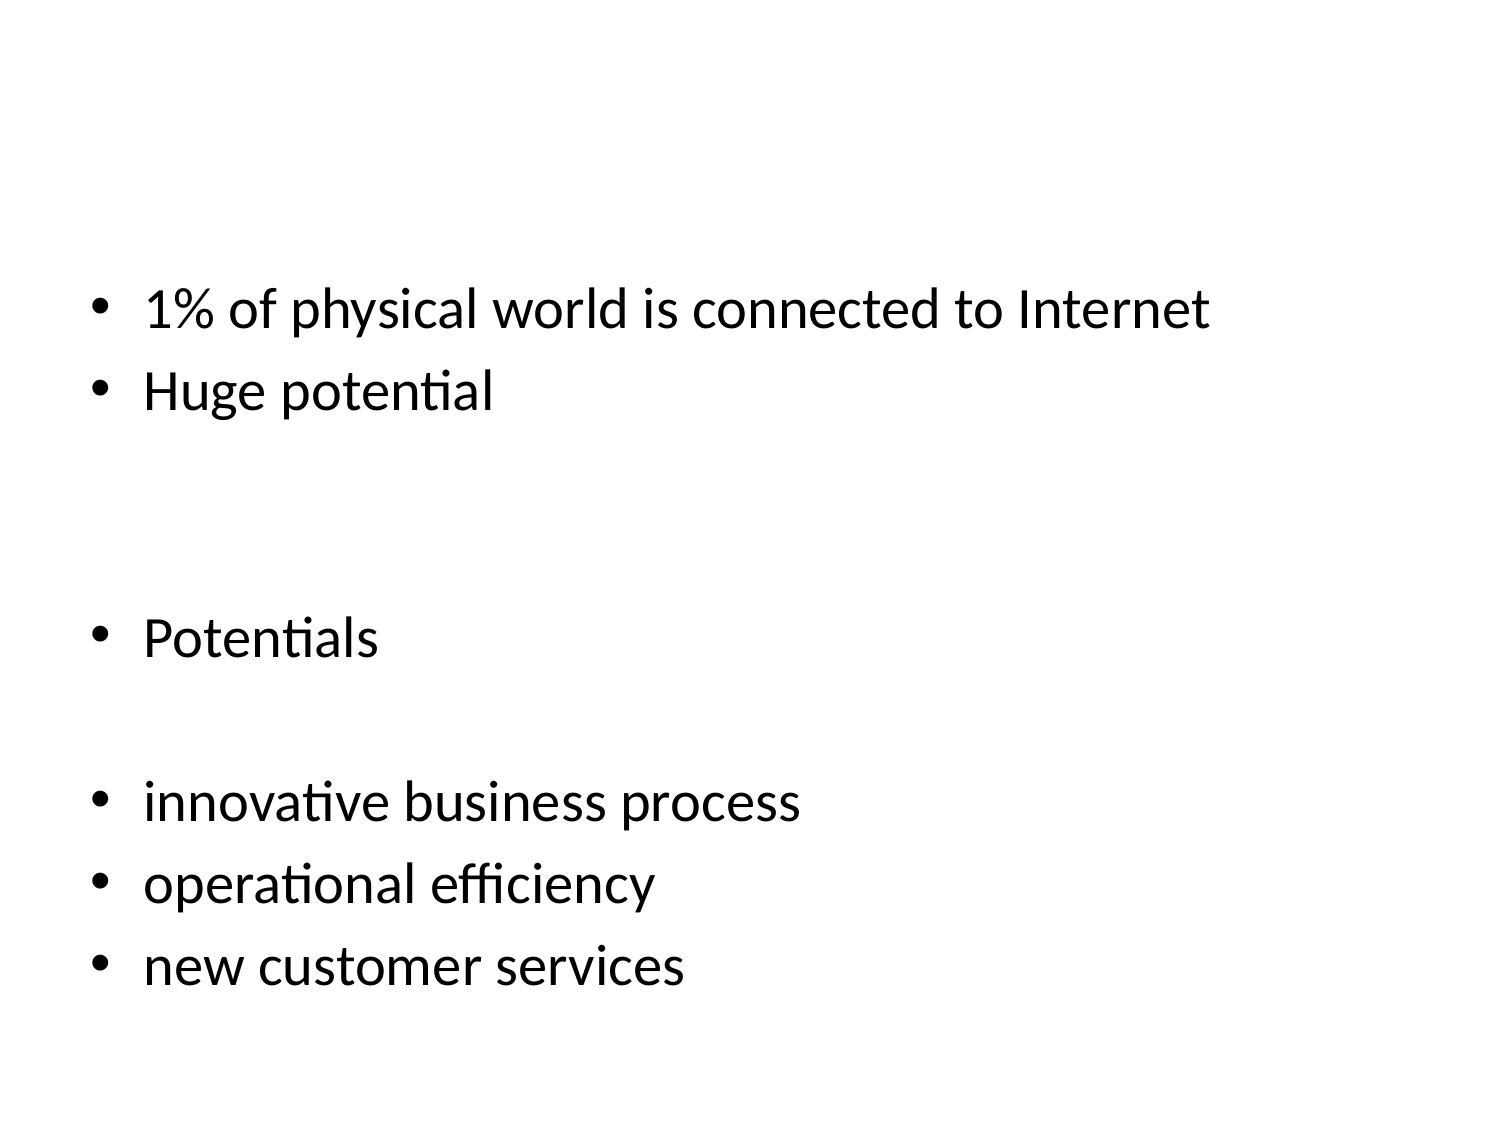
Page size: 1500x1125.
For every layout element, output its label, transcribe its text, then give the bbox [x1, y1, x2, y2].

list 1% of physical world is connected to Internet Huge potential Potentials innovative business process operational efficiency new customer services [75, 262, 1425, 1005]
